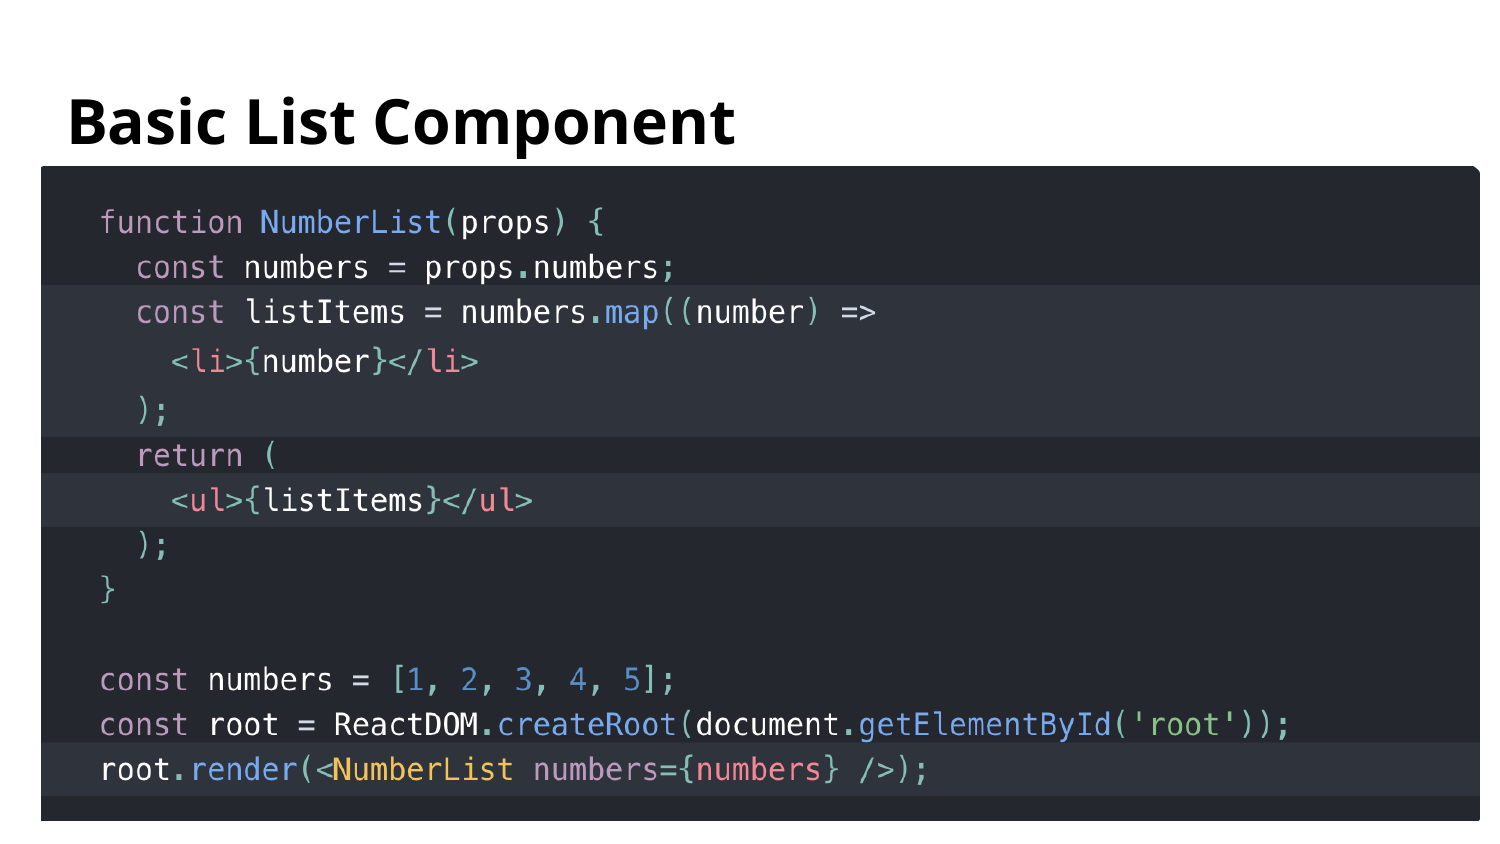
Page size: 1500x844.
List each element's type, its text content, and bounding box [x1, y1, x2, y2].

title Basic List Component [51, 67, 1449, 165]
picture [40, 166, 1480, 821]
